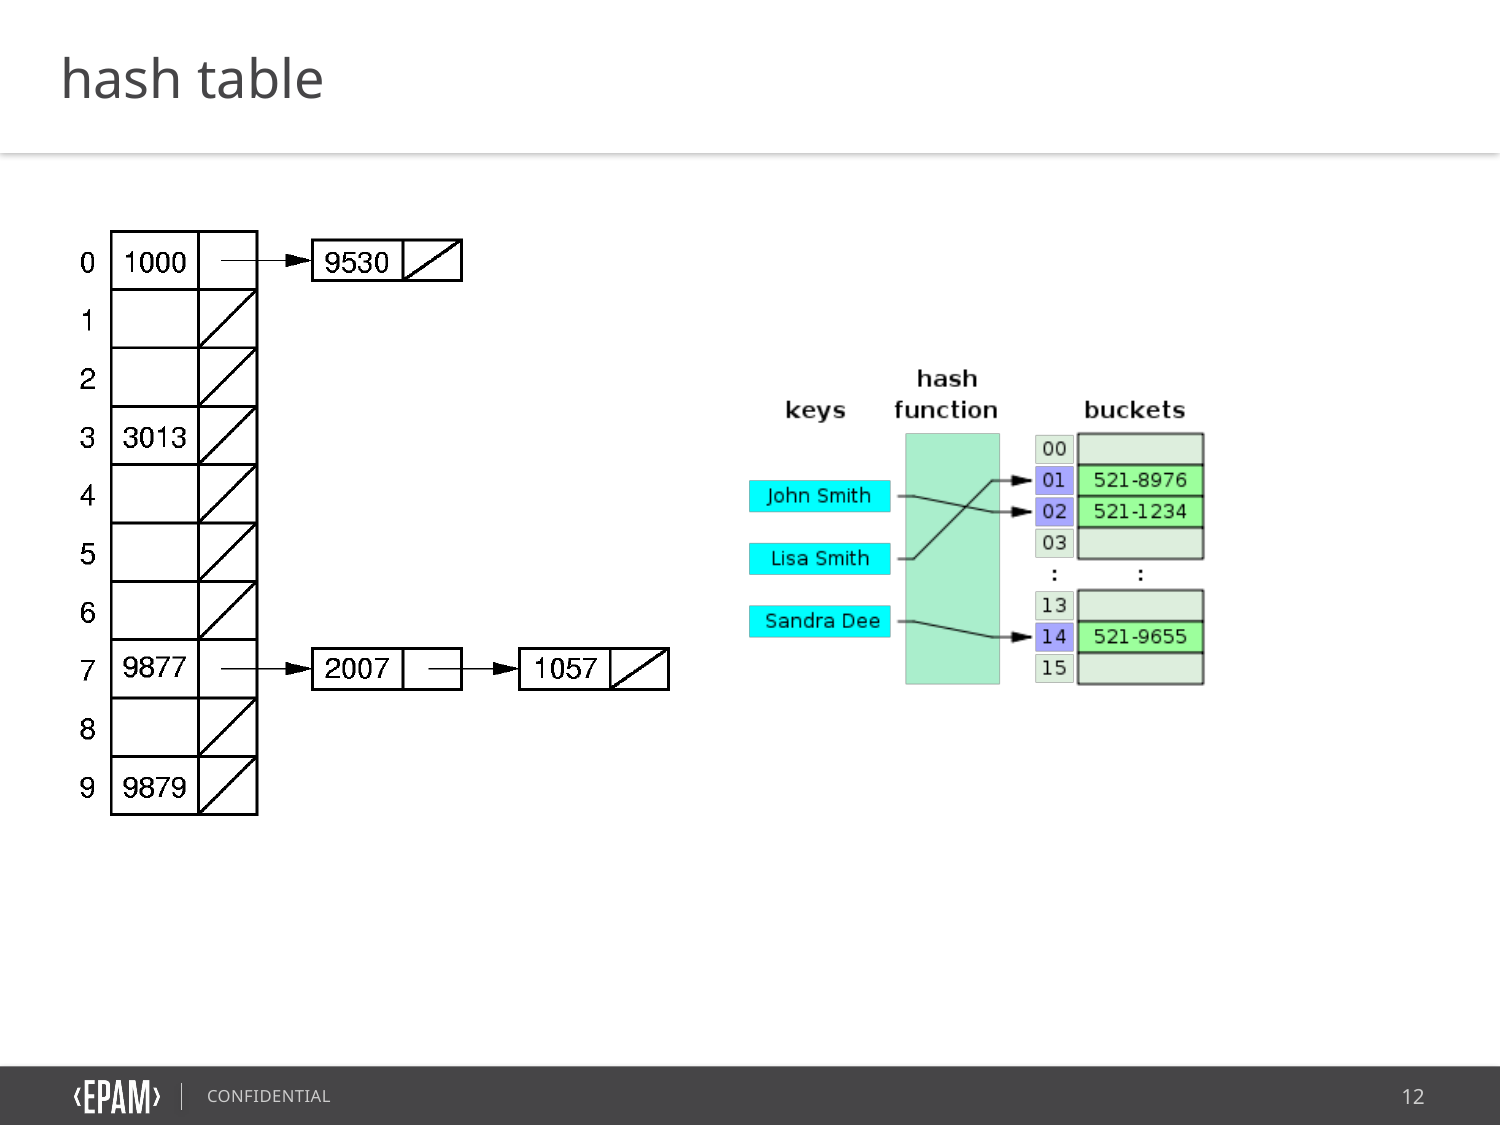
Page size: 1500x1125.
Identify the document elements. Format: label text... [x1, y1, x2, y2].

picture [39, 182, 717, 859]
picture [70, 1076, 164, 1117]
picture [733, 340, 1227, 701]
list hash table [0, 0, 1500, 153]
